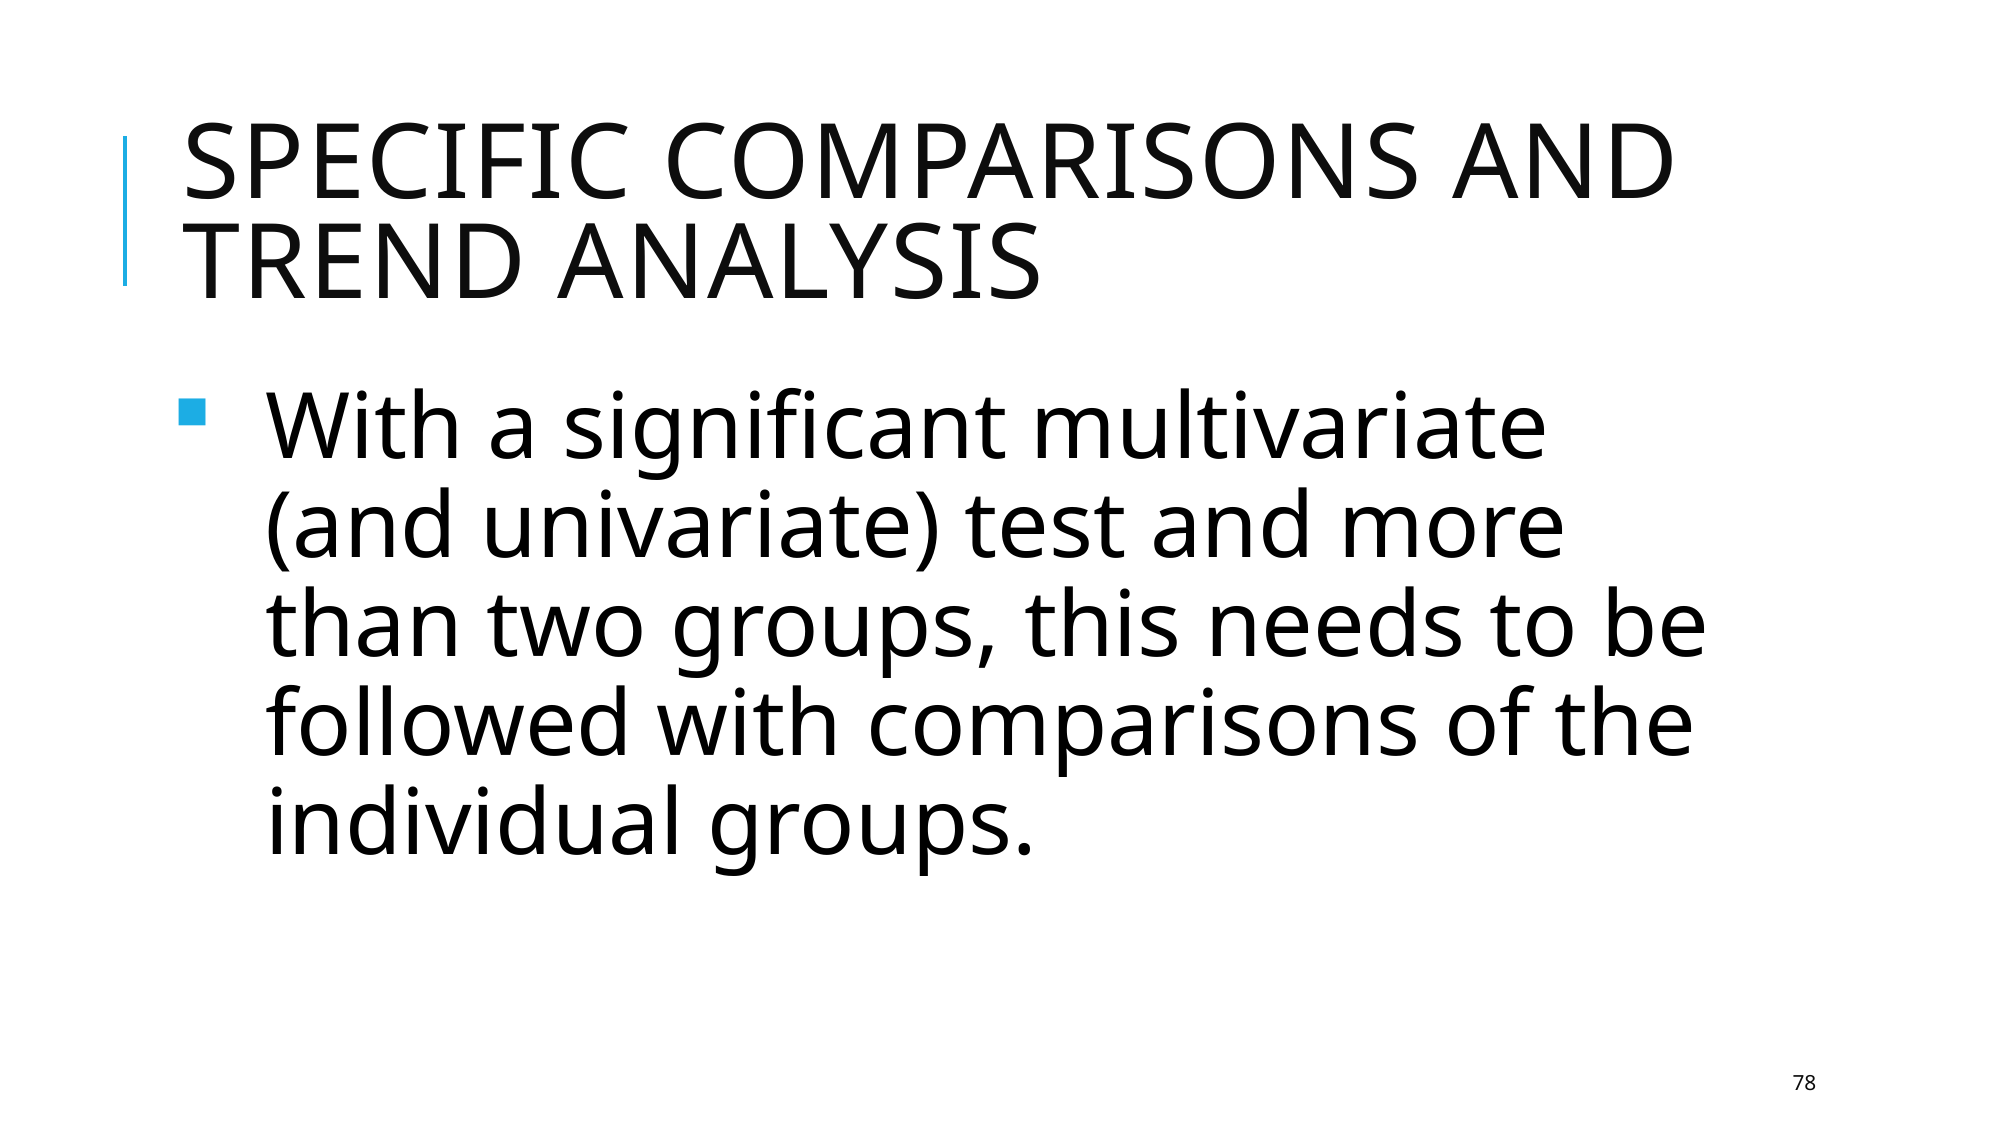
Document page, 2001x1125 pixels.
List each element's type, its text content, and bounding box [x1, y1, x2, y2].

list With a significant multivariate (and univariate) test and more than two groups, this needs to be followed with comparisons of the individual groups. [163, 372, 1759, 1033]
title Specific Comparisons and Trend Analysis [168, 96, 1763, 342]
slide_number 78 [1777, 1061, 1938, 1107]
